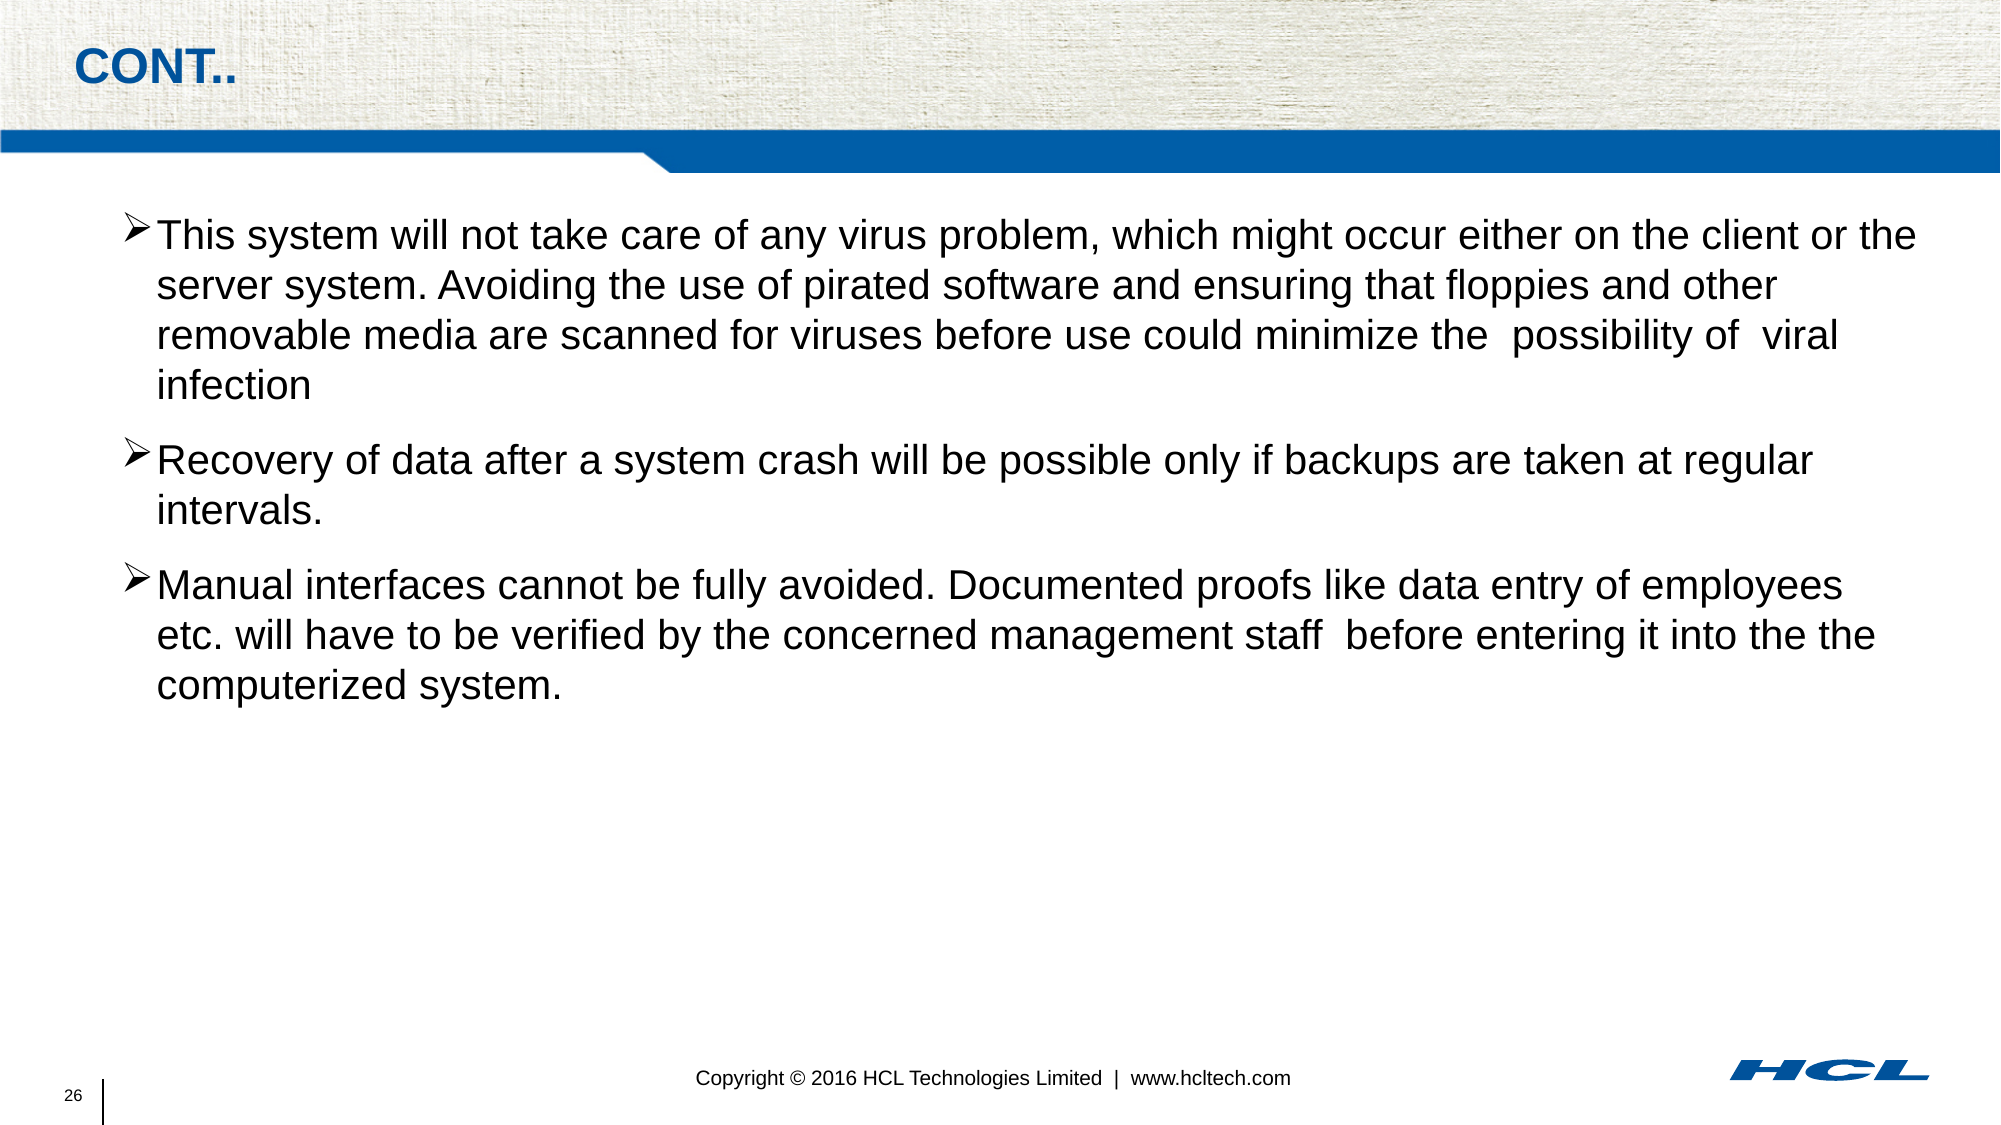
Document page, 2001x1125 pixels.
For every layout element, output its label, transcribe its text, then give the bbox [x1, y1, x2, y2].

list This system will not take care of any virus problem, which might occur either on the client or the server system. Avoiding the use of pirated software and ensuring that floppies and other removable media are scanned for viruses before use could minimize the possibility of viral infection Recovery of data after a system crash will be possible only if backups are taken at regular intervals. Manual interfaces cannot be fully avoided. Documented proofs like data entry of employees etc. will have to be verified by the concerned management staff before entering it into the the computerized system. [66, 200, 1934, 943]
title CONT.. [66, 2, 1934, 126]
picture [0, 0, 2000, 173]
